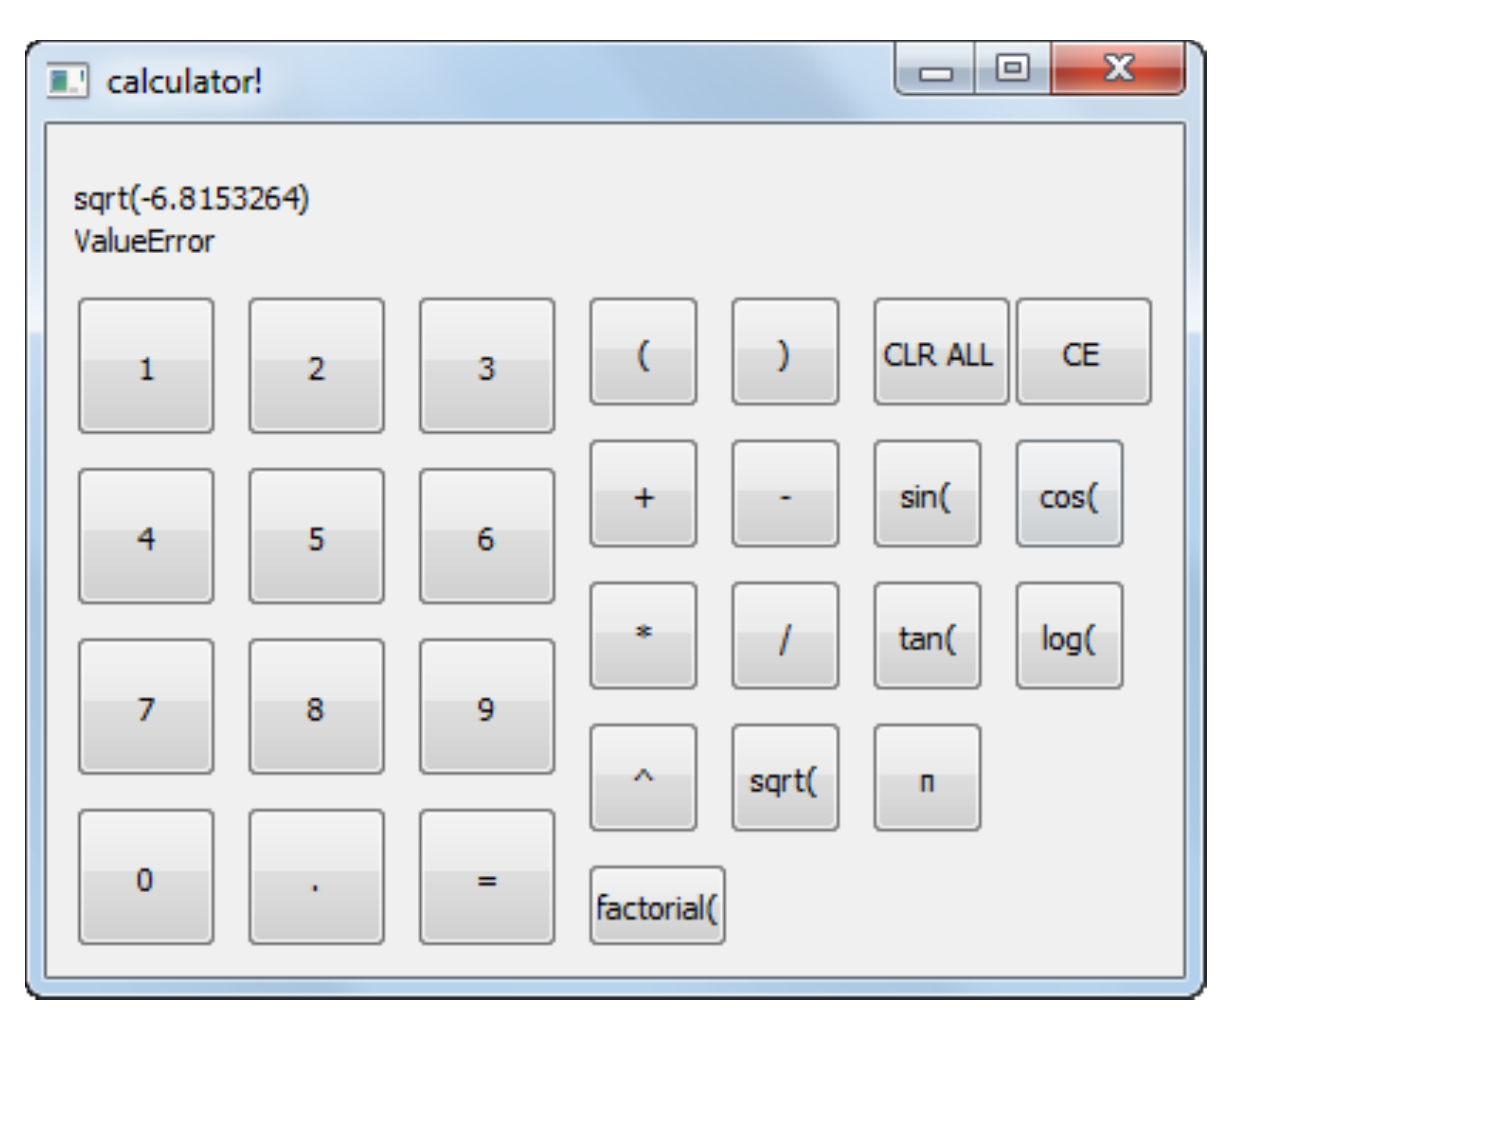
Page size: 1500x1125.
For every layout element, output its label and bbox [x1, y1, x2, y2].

picture [25, 39, 1207, 1000]
